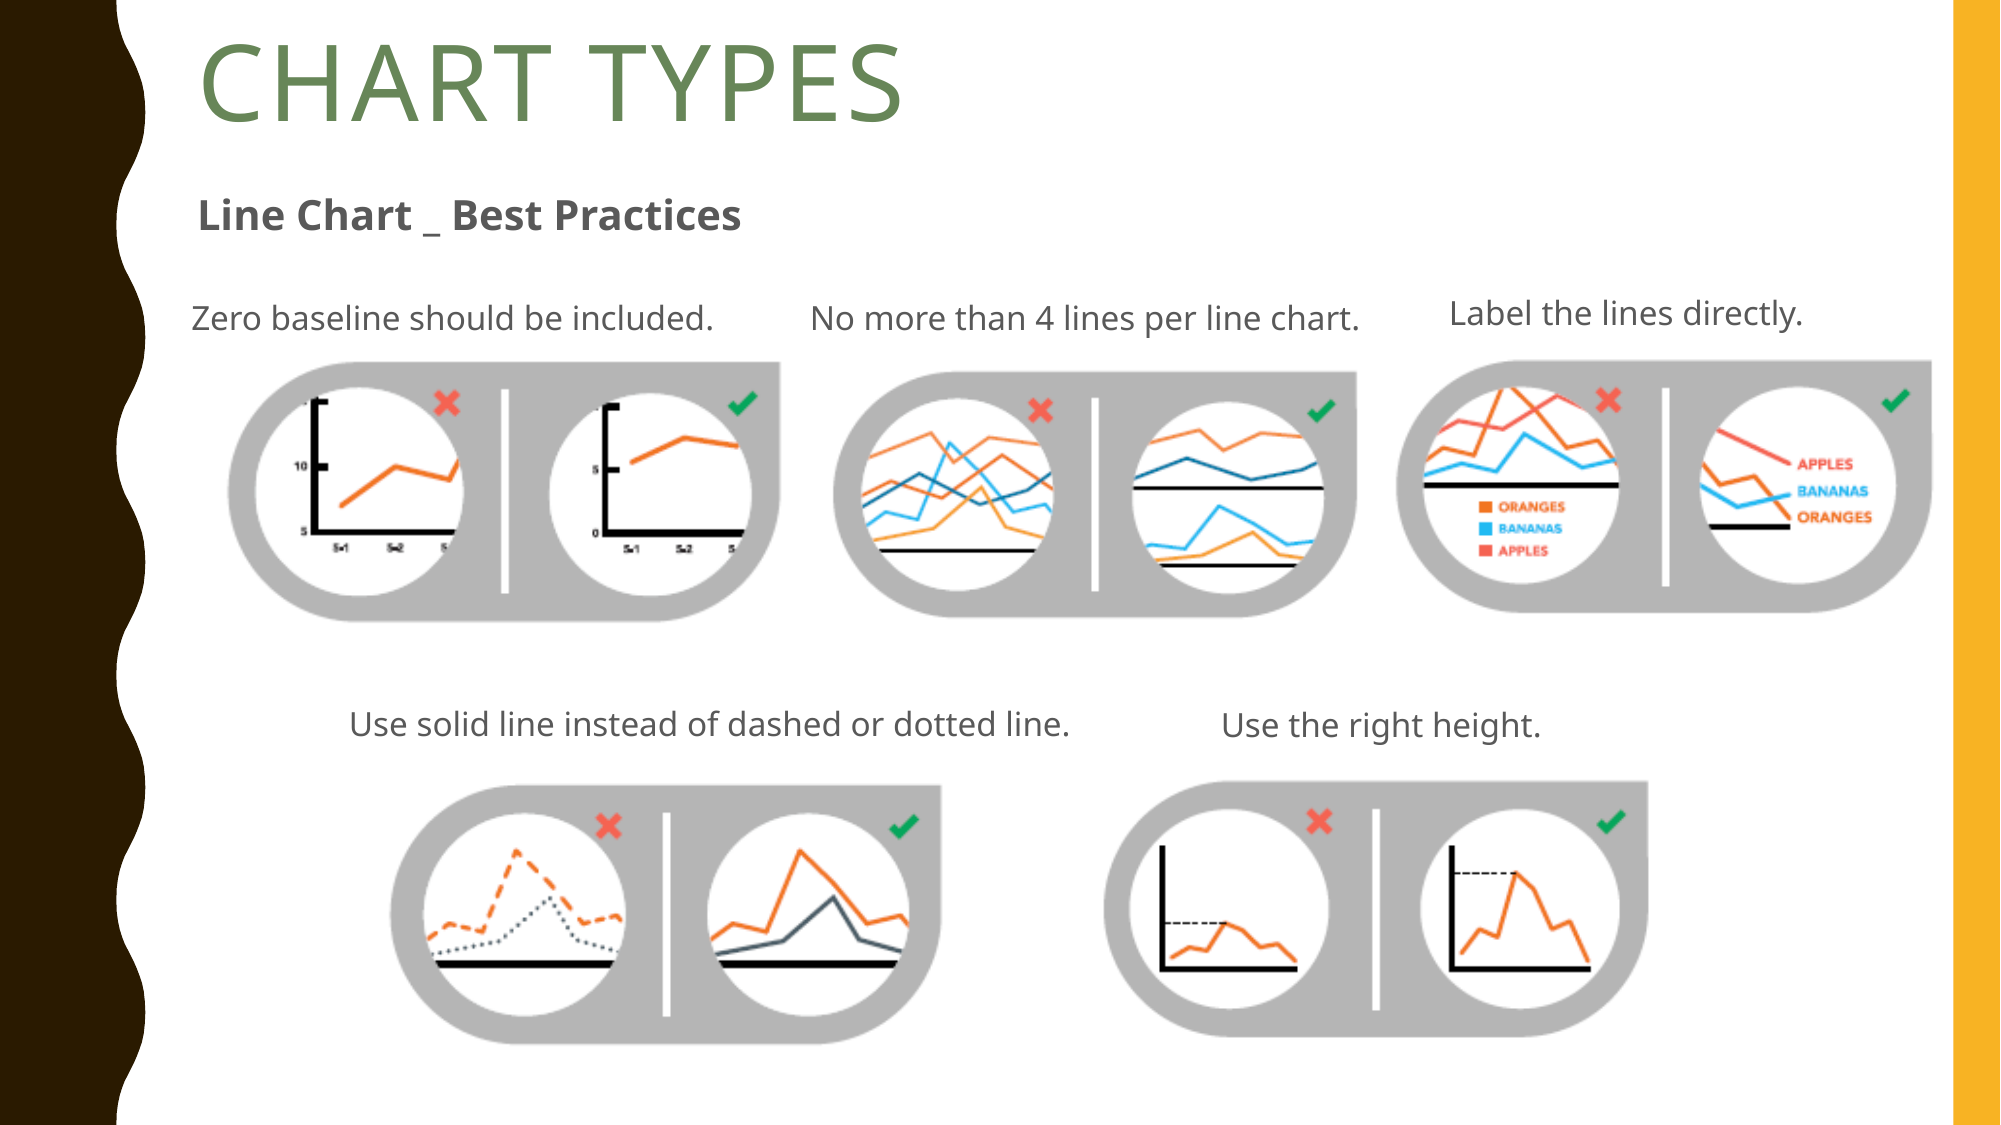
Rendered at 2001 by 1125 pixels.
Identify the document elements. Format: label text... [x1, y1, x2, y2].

title Chart types [182, 22, 1813, 177]
picture [212, 341, 797, 631]
picture [830, 343, 1951, 638]
text_box Use solid line instead of dashed or dotted line. [334, 695, 1096, 751]
picture [1089, 750, 1691, 1055]
picture [378, 751, 962, 1056]
list Line Chart _ Best Practices [182, 176, 1931, 343]
text_box Use the right height. [1206, 696, 1566, 750]
text_box Label the lines directly. [1434, 284, 1829, 340]
list Line Chart _ Best Practices [182, 345, 1931, 1052]
text_box No more than 4 lines per line chart. [795, 289, 1385, 345]
text_box Zero baseline should be included. [176, 289, 739, 345]
